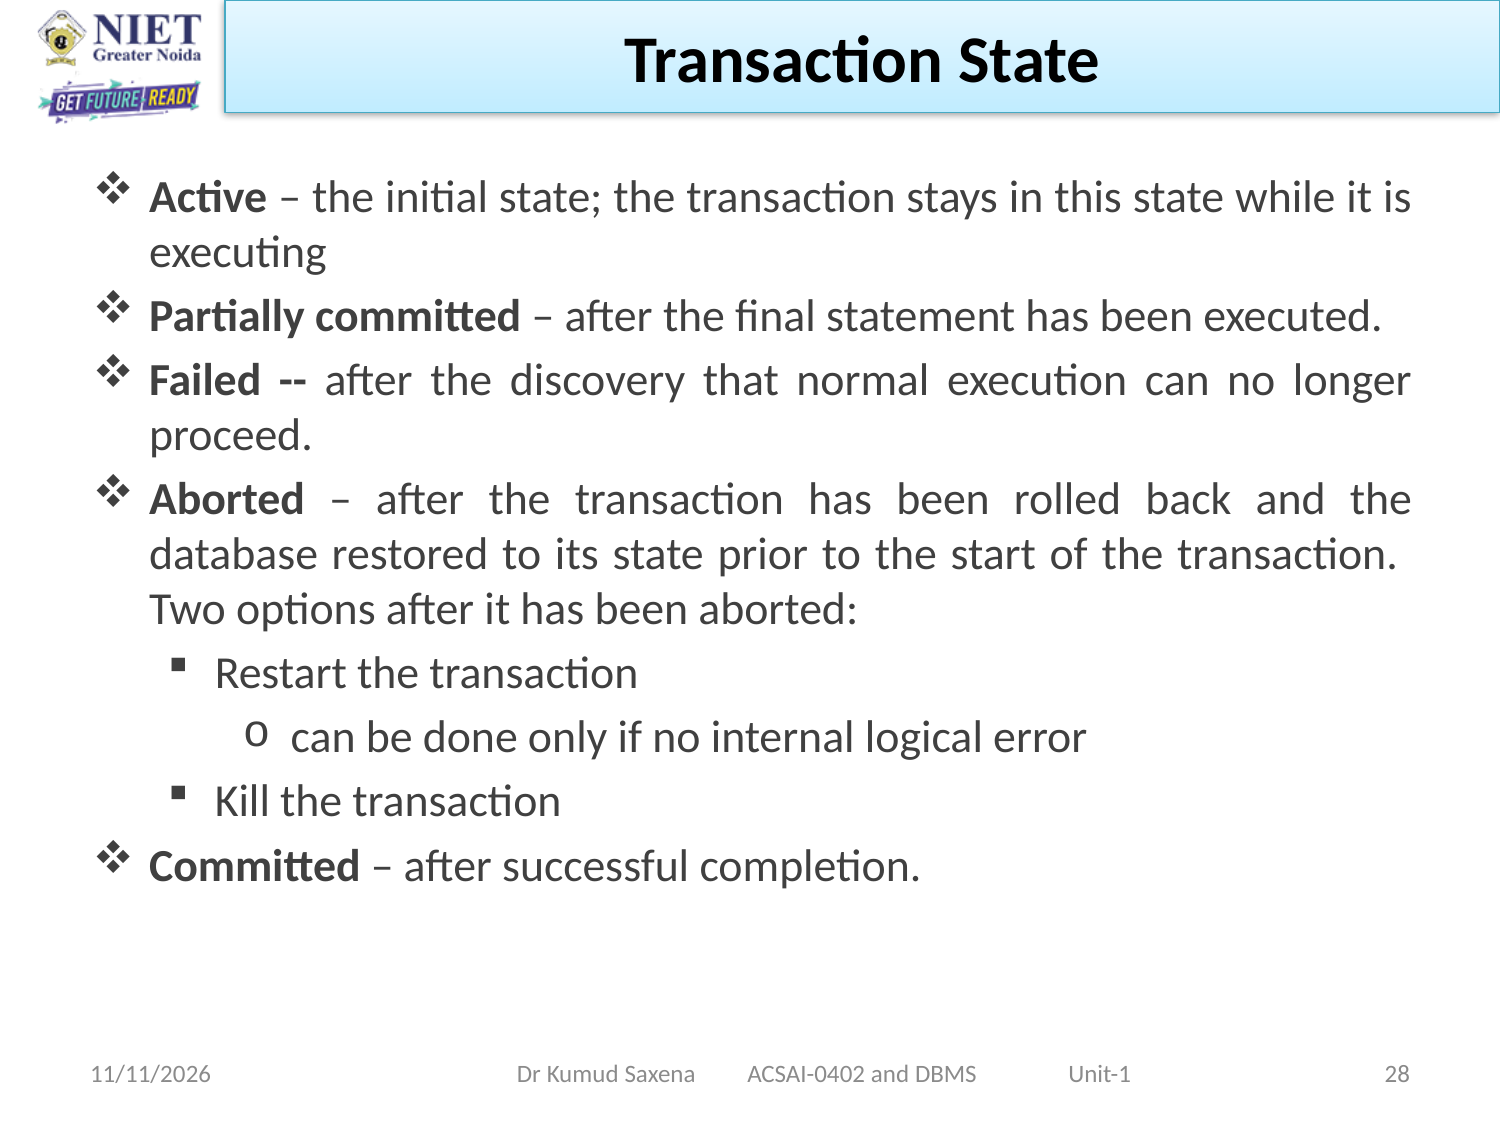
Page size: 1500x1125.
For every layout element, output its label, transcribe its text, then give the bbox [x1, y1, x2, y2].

list Active – the initial state; the transaction stays in this state while it is executing Partially committed – after the final statement has been executed. Failed -- after the discovery that normal execution can no longer proceed. Aborted – after the transaction has been rolled back and the database restored to its state prior to the start of the transaction. Two options after it has been aborted: Restart the transaction can be done only if no internal logical error Kill the transaction Committed – after successful completion. [77, 158, 1428, 1043]
footer Dr Kumud Saxena ACSAI-0402 and DBMS Unit-1 [412, 1042, 1074, 1103]
picture [0, 0, 238, 135]
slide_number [75, 1042, 412, 1103]
slide_number 28 [1074, 1042, 1425, 1103]
text_box Transaction State [238, 0, 1500, 113]
